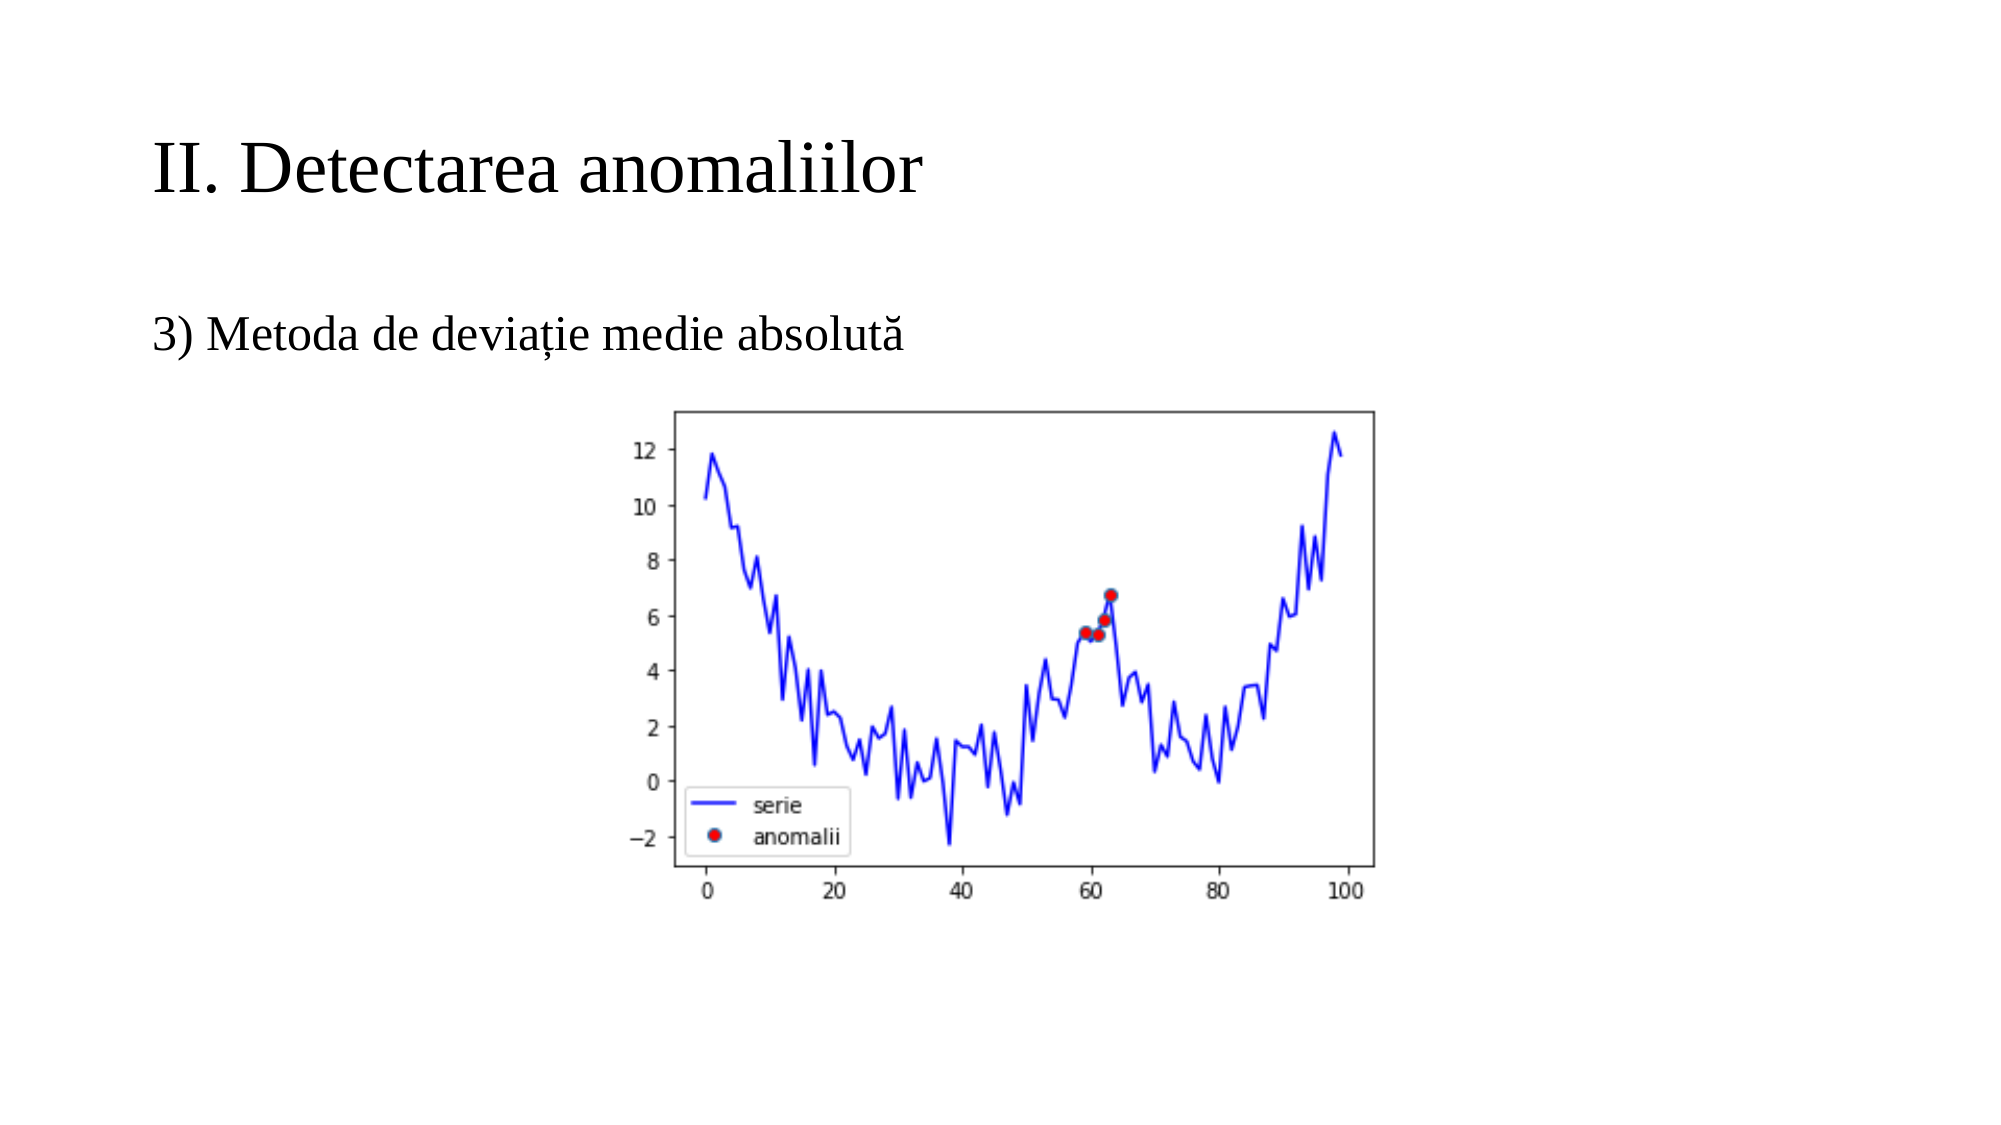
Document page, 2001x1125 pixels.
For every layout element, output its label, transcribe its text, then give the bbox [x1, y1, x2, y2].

picture [614, 399, 1386, 916]
list 3) Metoda de deviație medie absolută [137, 299, 1863, 378]
title II. Detectarea anomaliilor [137, 59, 1863, 278]
